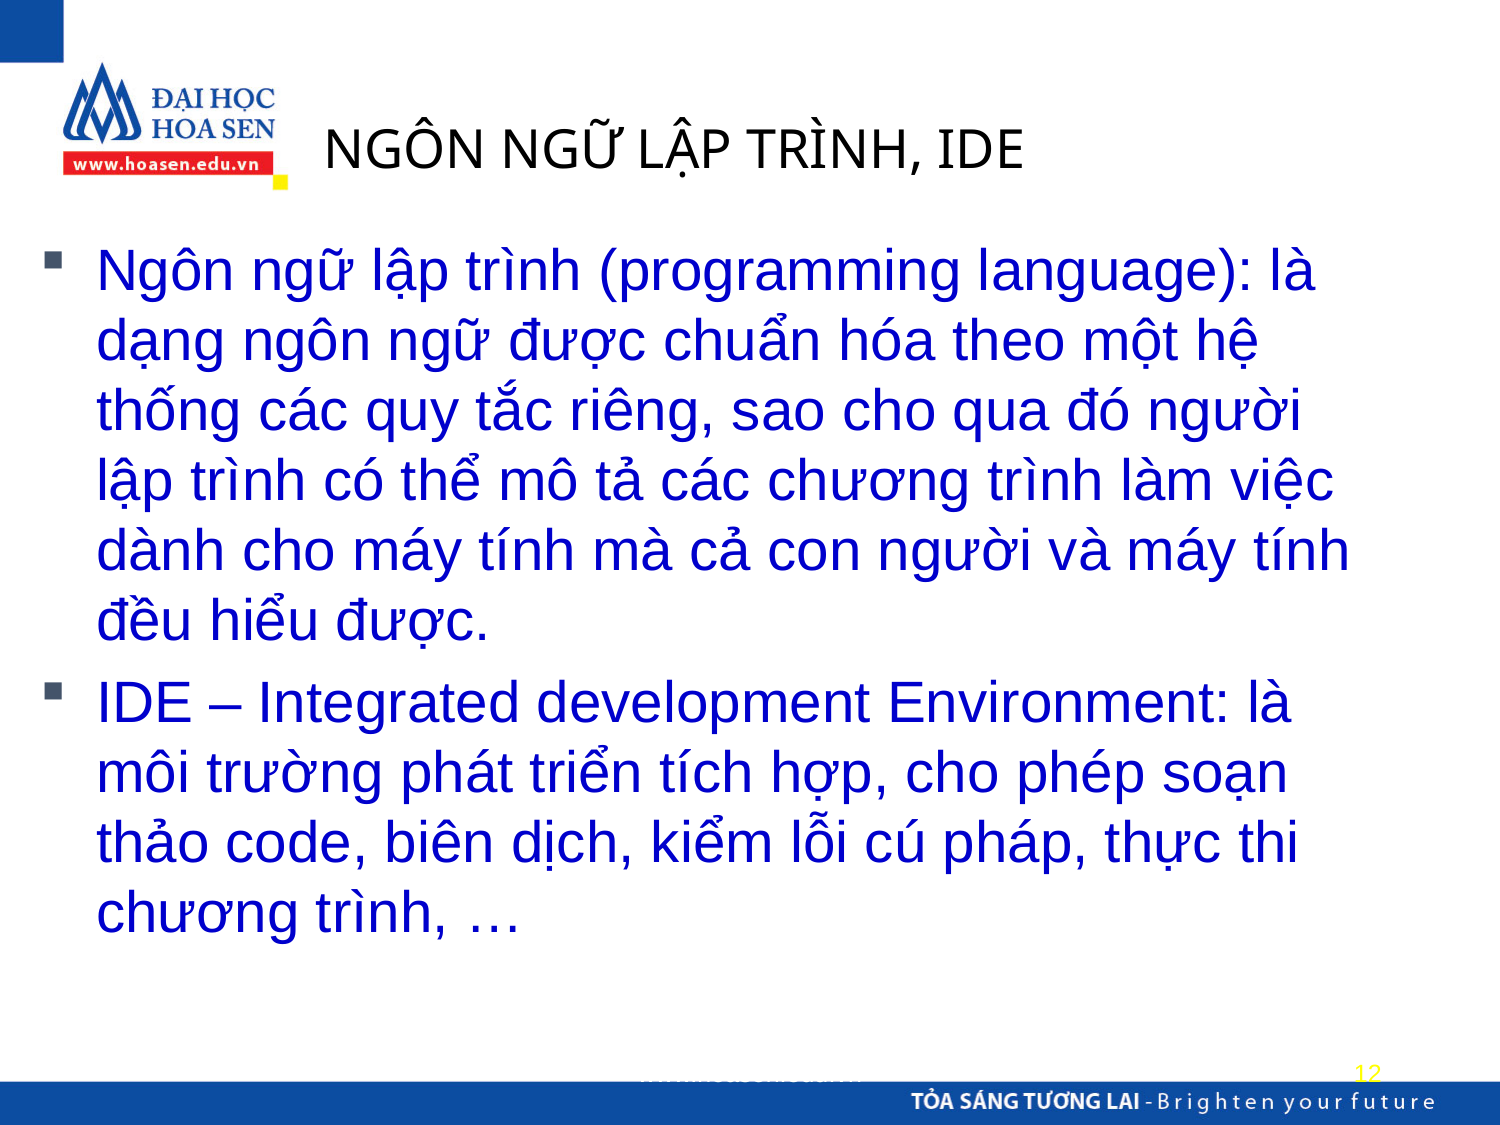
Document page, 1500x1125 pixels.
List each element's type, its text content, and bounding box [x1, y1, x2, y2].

slide_number 12 [1059, 1042, 1397, 1103]
picture [0, 0, 1500, 1125]
footer www.hoasen.edu.vn [496, 1042, 1004, 1103]
title NGÔN NGỮ LẬP TRÌNH, IDE [308, 114, 1431, 189]
text_box Ngôn ngữ lập trình (programming language): là dạng ngôn ngữ được chuẩn hóa theo một hệ thống các quy tắc riêng, sao cho qua đó người lập trình có thể mô tả các chương trình làm việc dành cho máy tính mà cả con người và máy tính đều hiểu được. IDE – Integrated development Environment: là môi trường phát triển tích hợp, cho phép soạn thảo code, biên dịch, kiểm lỗi cú pháp, thực thi chương trình, … [24, 224, 1400, 994]
